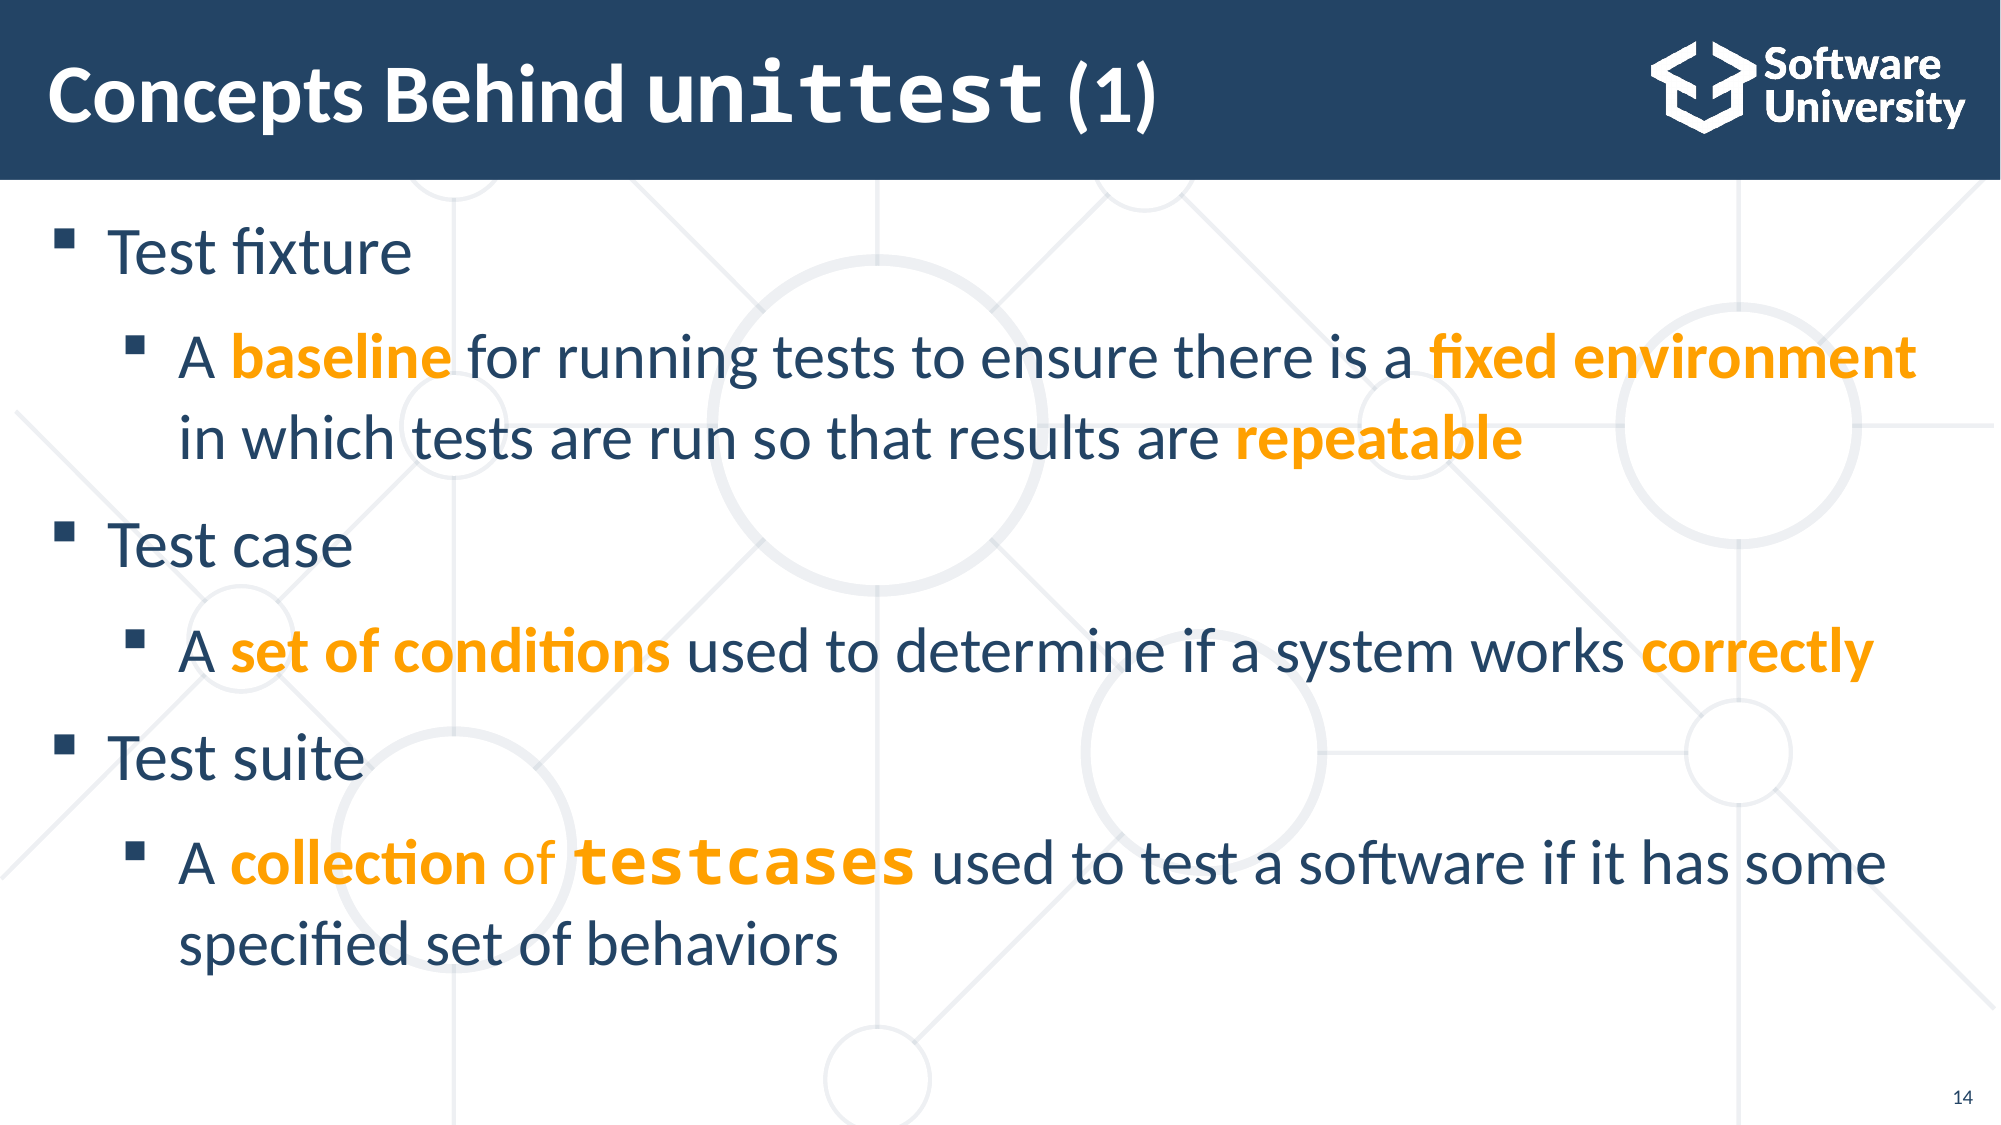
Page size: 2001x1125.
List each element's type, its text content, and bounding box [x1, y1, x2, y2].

title Concepts Behind unittest (1) [31, 16, 1625, 162]
picture [1651, 41, 1966, 134]
slide_number 14 [1927, 1067, 1989, 1117]
list Test fixture A baseline for running tests to ensure there is a fixed environment in which tests are run so that results are repeatable Test case A set of conditions used to determine if a system works correctly Test suite A collection of testcases used to test a software if it has some specified set of behaviors [31, 196, 1970, 1080]
